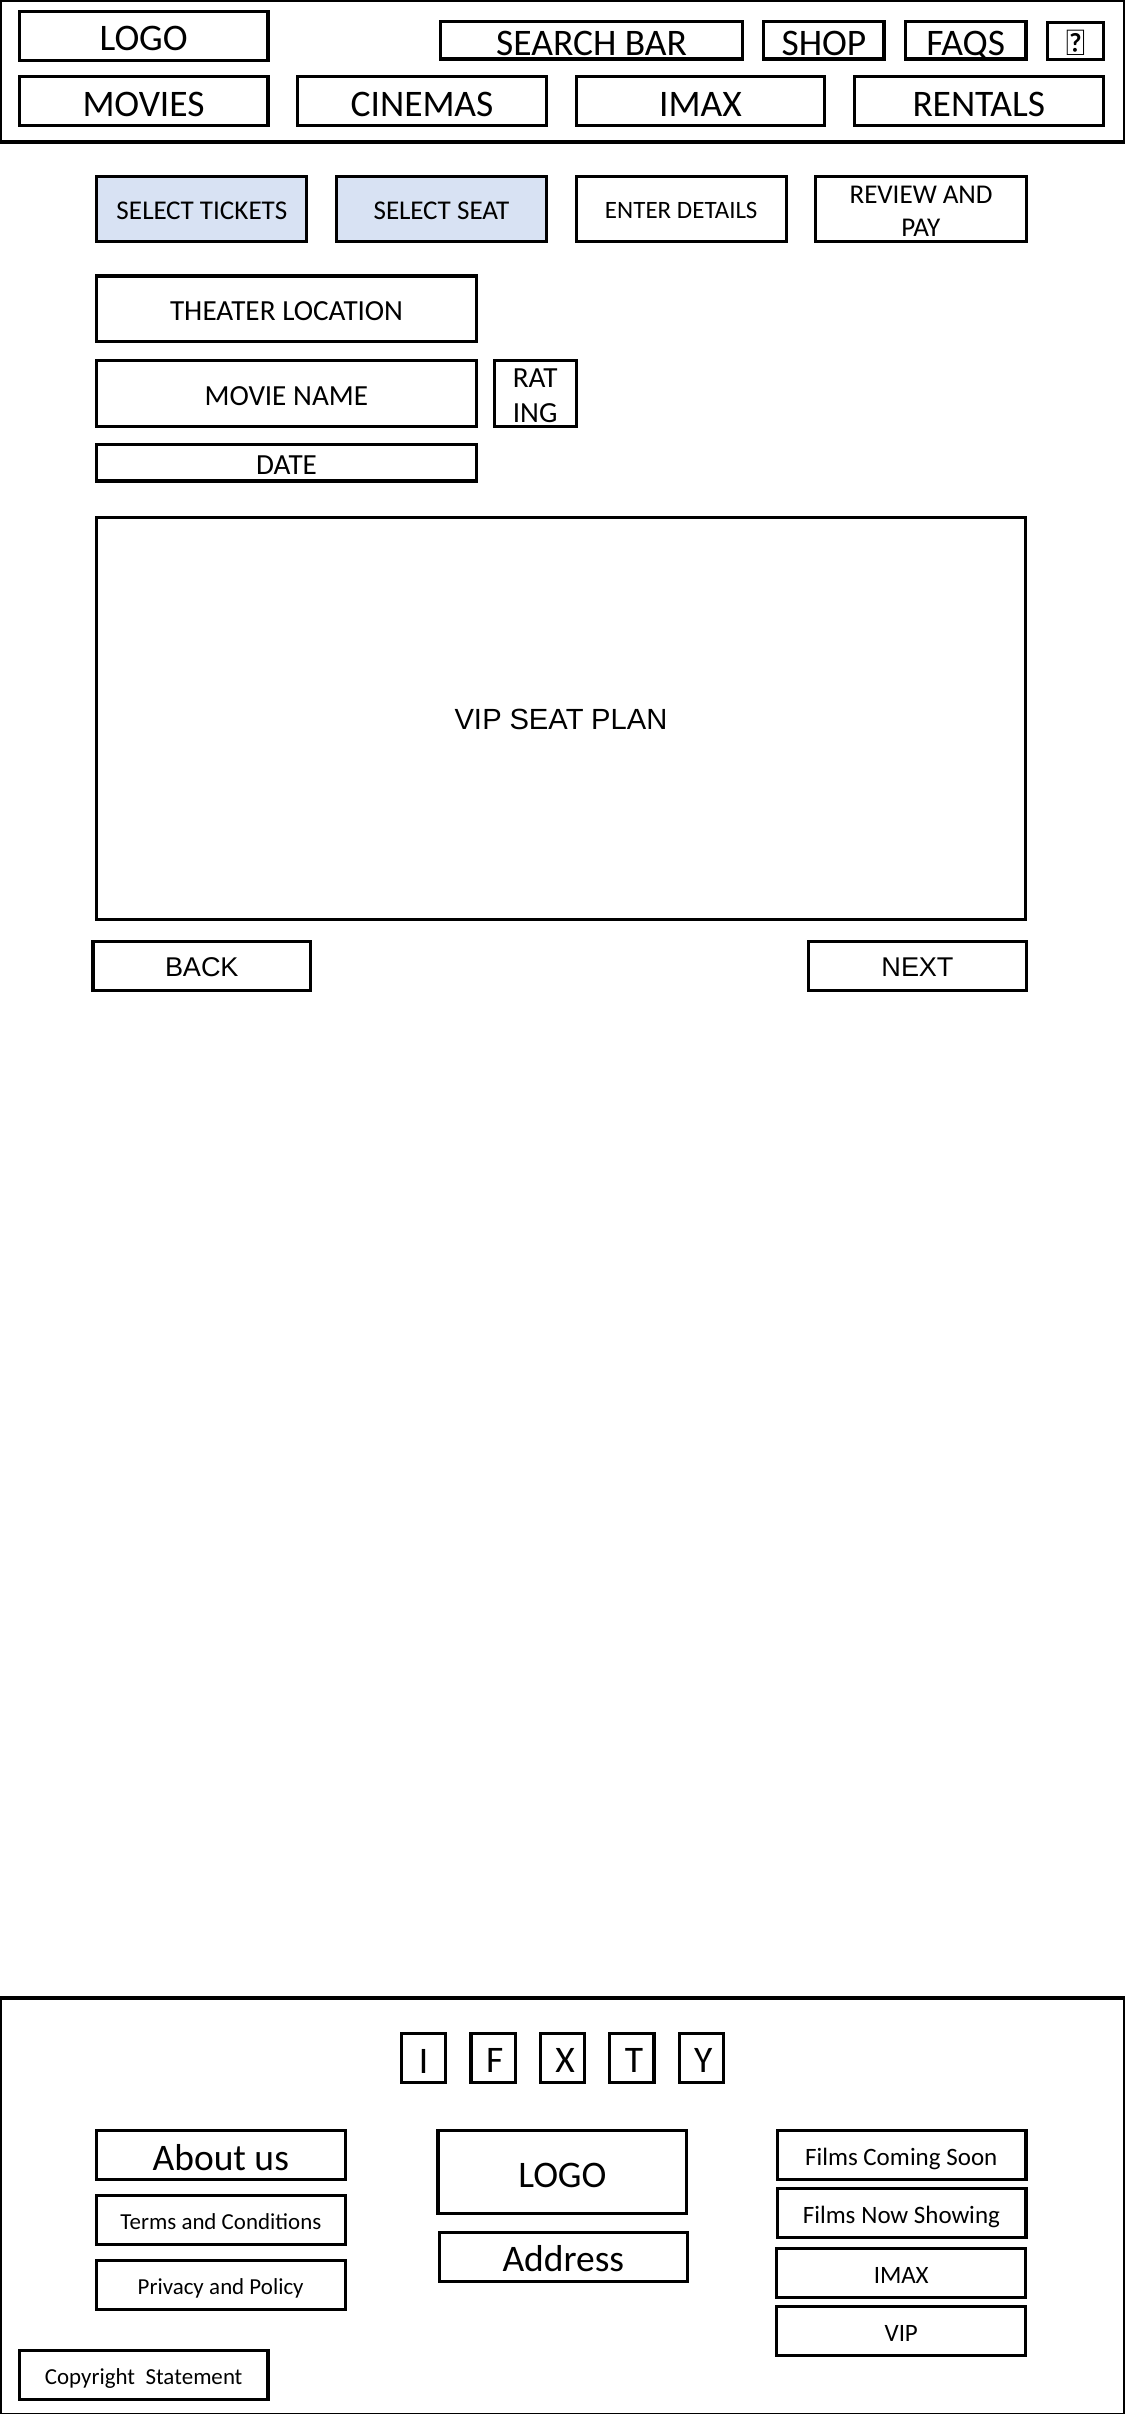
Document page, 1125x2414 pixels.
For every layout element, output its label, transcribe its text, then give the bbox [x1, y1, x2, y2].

text_box SELECT TICKETS [96, 176, 307, 242]
text_box DATE [96, 444, 477, 481]
text_box THEATER LOCATION [96, 276, 477, 342]
text_box VIP SEAT PLAN [96, 517, 1026, 920]
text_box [0, 0, 1125, 143]
text_box Address [439, 2232, 688, 2282]
text_box Privacy and Policy [96, 2260, 346, 2310]
text_box NEXT [808, 941, 1027, 991]
text_box RATING [494, 360, 577, 427]
text_box ENTER DETAILS [576, 176, 787, 242]
text_box About us [96, 2130, 346, 2180]
text_box [0, 1997, 1125, 2414]
text_box Terms and Conditions [96, 2195, 346, 2245]
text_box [401, 2033, 724, 2083]
text_box SELECT SEAT [336, 176, 547, 242]
text_box Copyright Statement [19, 2350, 269, 2400]
text_box REVIEW AND PAY [815, 176, 1027, 242]
text_box Films Now Showing [777, 2188, 1027, 2238]
text_box MOVIE NAME [96, 360, 477, 427]
text_box IMAX [776, 2248, 1026, 2298]
text_box LOGO [438, 2130, 687, 2214]
text_box BACK [92, 941, 311, 991]
text_box VIP [776, 2306, 1026, 2356]
text_box Films Coming Soon [777, 2130, 1027, 2180]
